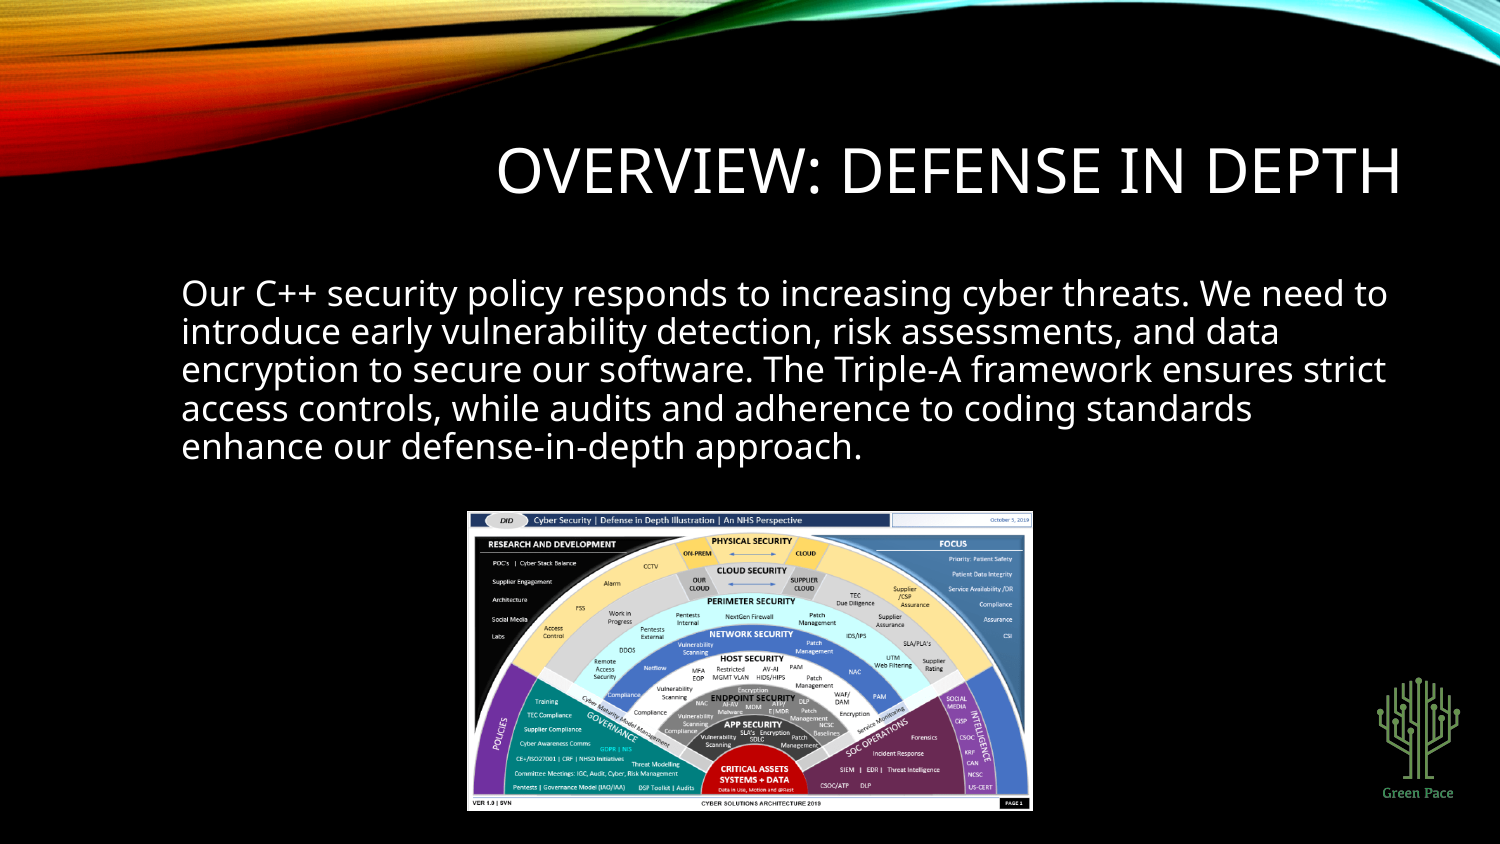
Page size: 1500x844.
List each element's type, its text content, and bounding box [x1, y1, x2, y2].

picture [1363, 669, 1473, 811]
title OVERVIEW: DEFENSE IN DEPTH [356, 94, 1416, 254]
picture [0, 0, 1500, 178]
list Our C++ security policy responds to increasing cyber threats. We need to introduce early vulnerability detection, risk assessments, and data encryption to secure our software. The Triple-A framework ensures strict access controls, while audits and adherence to coding standards enhance our defense-in-depth approach. [84, 270, 1416, 766]
picture [467, 510, 1033, 811]
